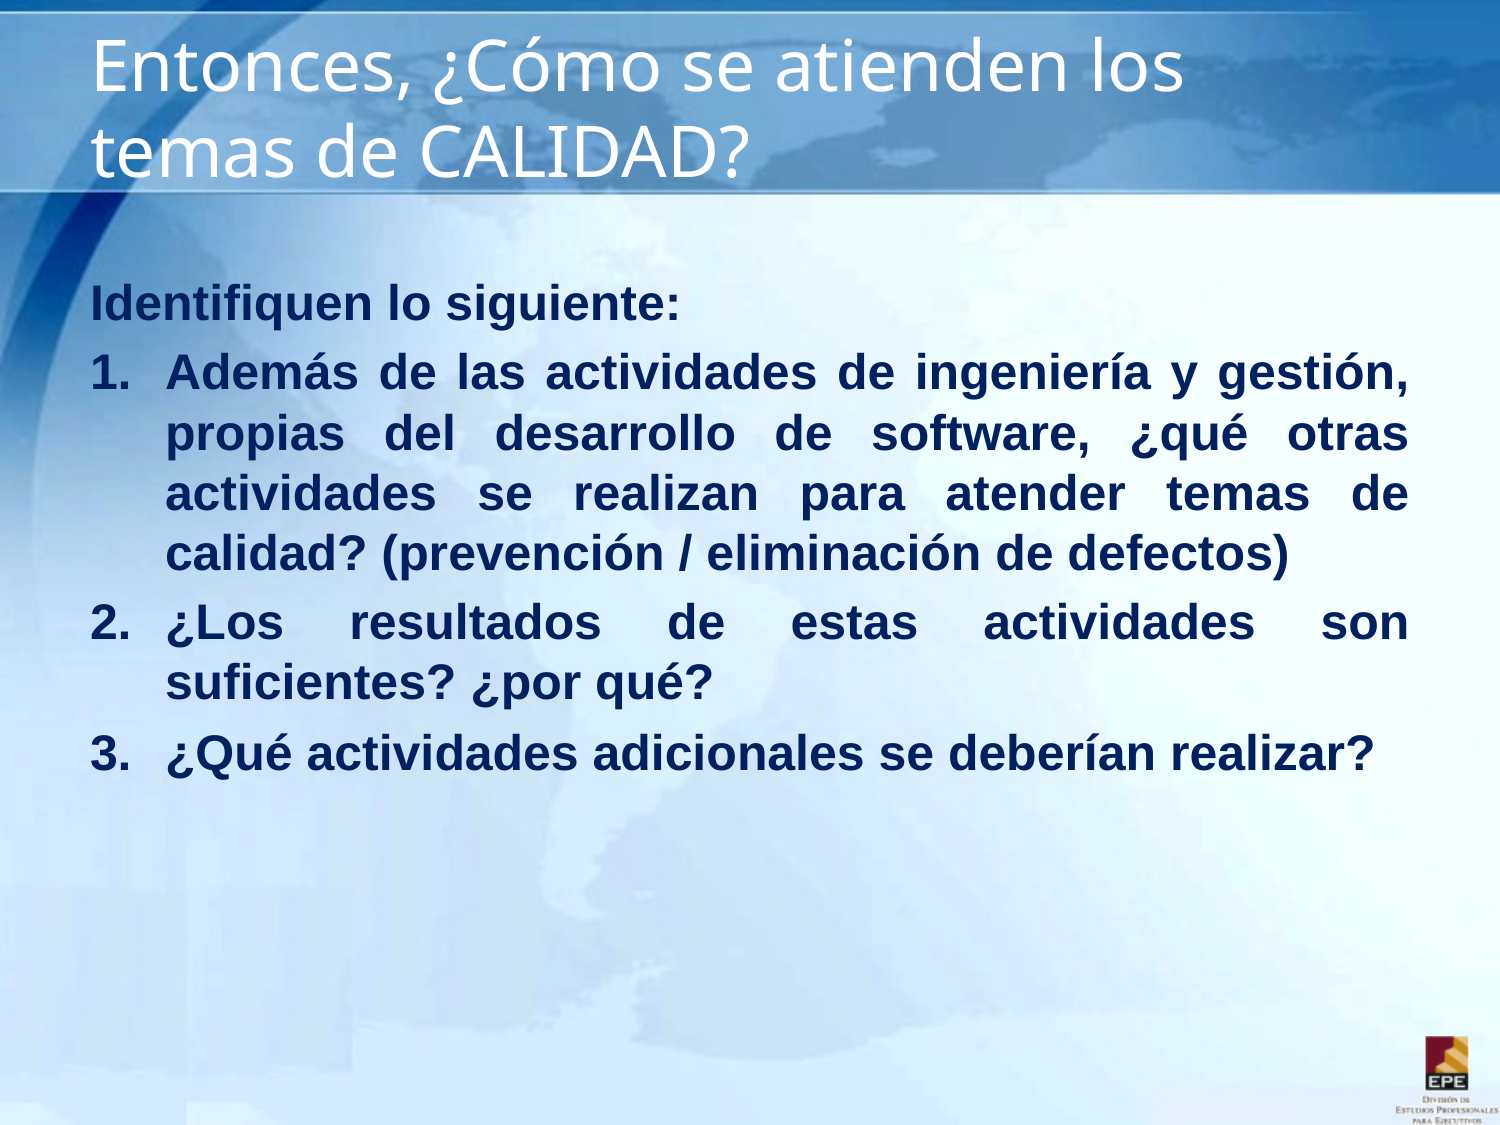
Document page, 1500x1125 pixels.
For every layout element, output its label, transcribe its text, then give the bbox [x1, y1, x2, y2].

title Entonces, ¿Cómo se atienden los temas de CALIDAD? [75, 12, 1425, 200]
list Identifiquen lo siguiente: Además de las actividades de ingeniería y gestión, propias del desarrollo de software, ¿qué otras actividades se realizan para atender temas de calidad? (prevención / eliminación de defectos) ¿Los resultados de estas actividades son suficientes? ¿por qué? ¿Qué actividades adicionales se deberían realizar? [75, 262, 1425, 916]
picture [0, 0, 1500, 1125]
